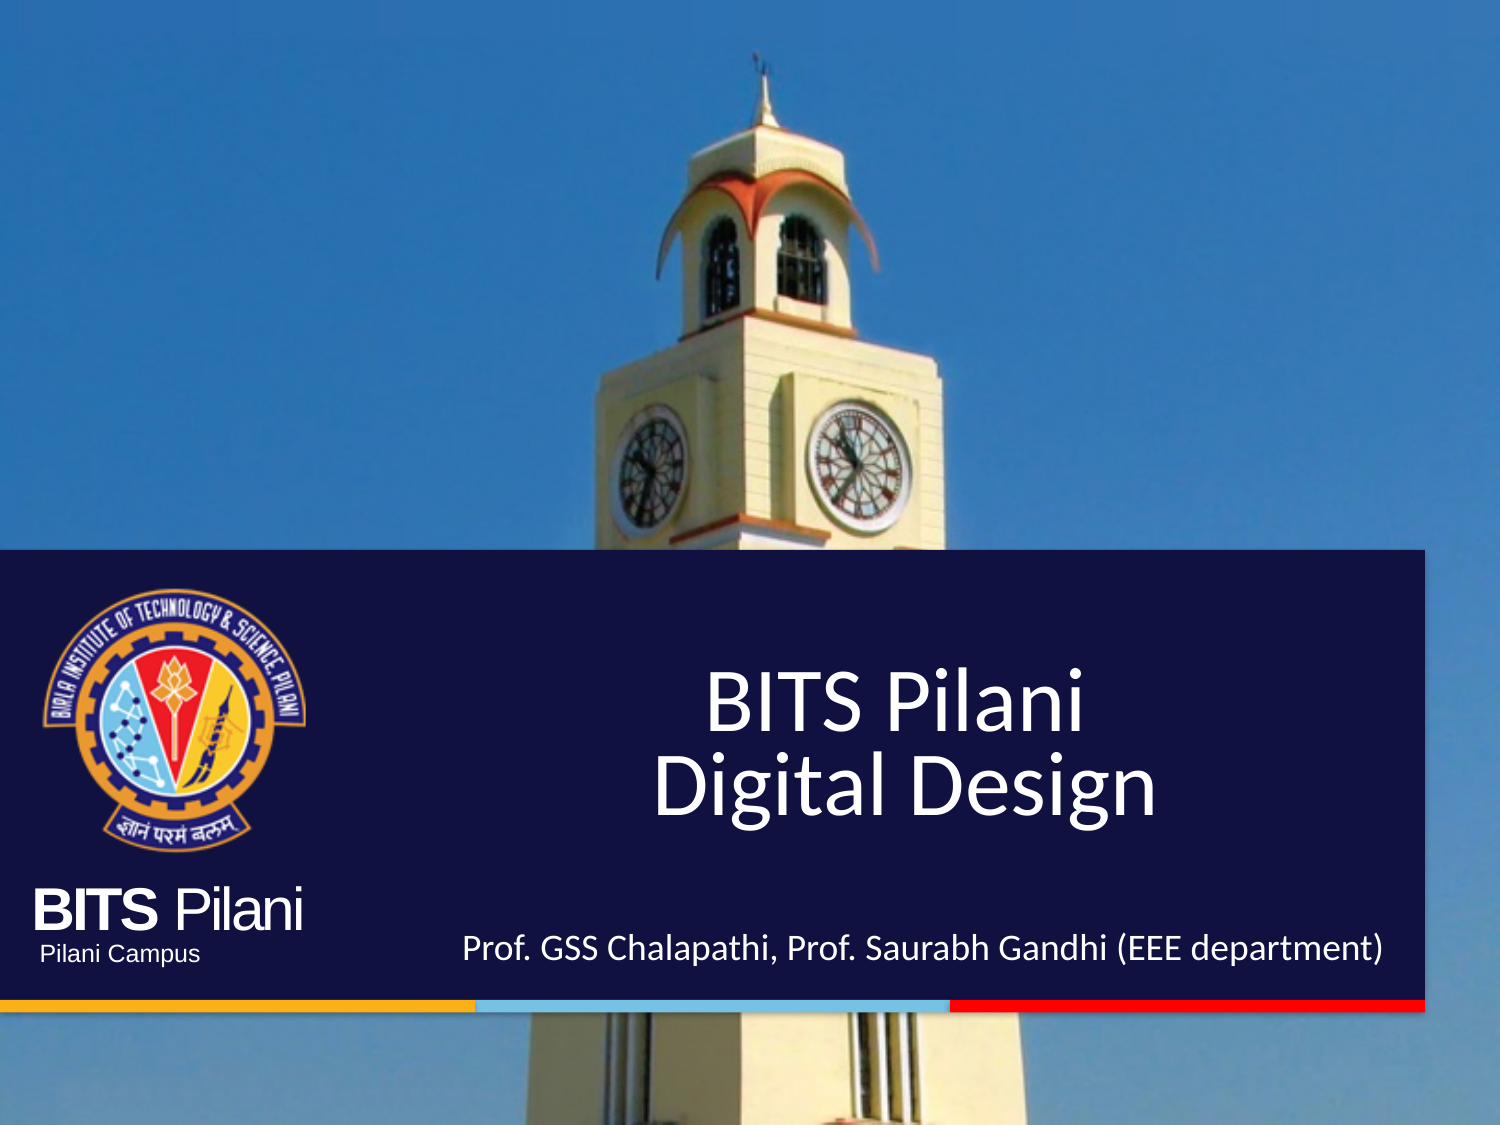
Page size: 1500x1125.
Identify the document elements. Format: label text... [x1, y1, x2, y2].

list Prof. GSS Chalapathi, Prof. Saurabh Gandhi (EEE department) [412, 887, 1400, 975]
title BITS Pilani Digital Design [412, 624, 1400, 875]
picture [0, 0, 1500, 1125]
